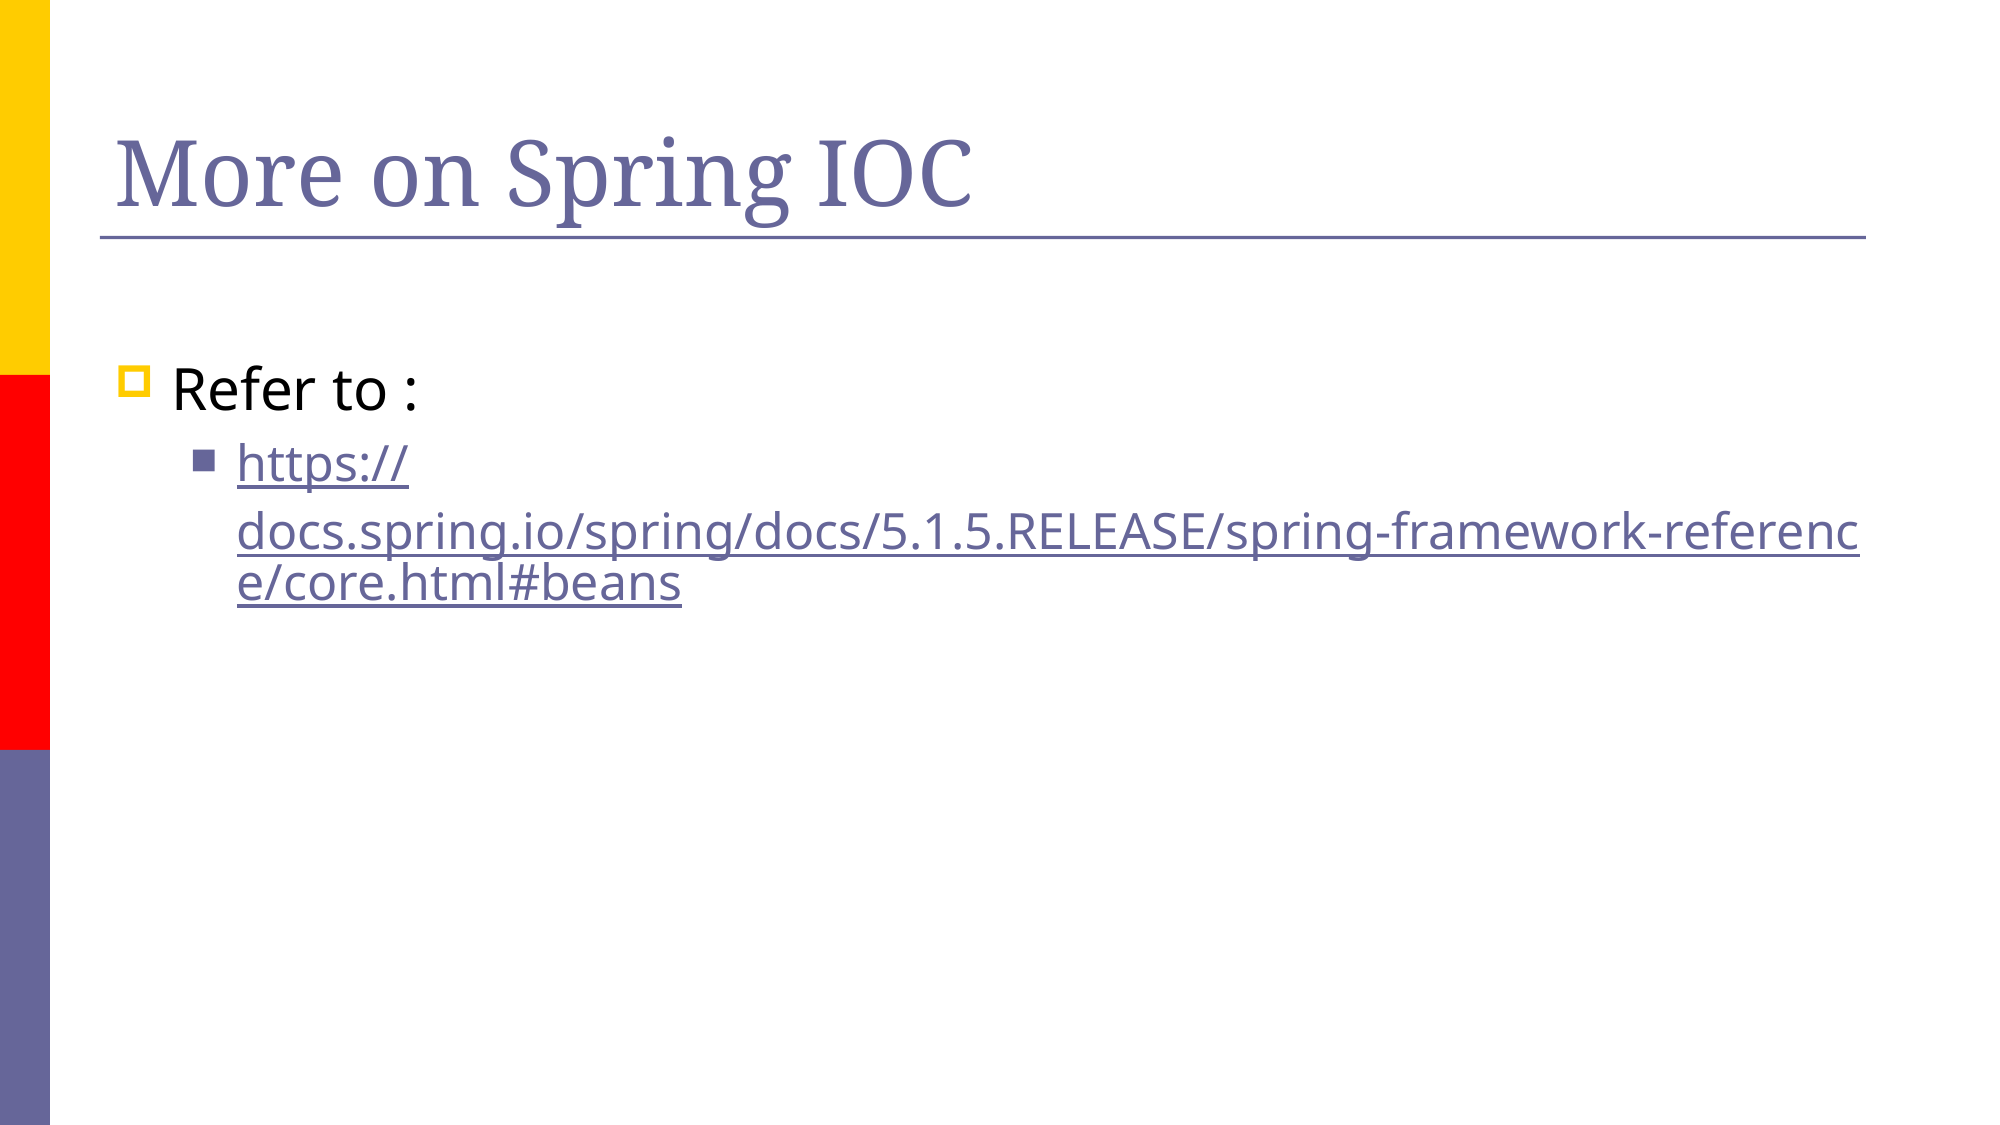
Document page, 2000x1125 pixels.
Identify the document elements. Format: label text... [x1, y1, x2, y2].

title More on Spring IOC [99, 45, 1867, 233]
list Refer to : https://docs.spring.io/spring/docs/5.1.5.RELEASE/spring-framework-reference/core.html#beans [99, 262, 1900, 1006]
